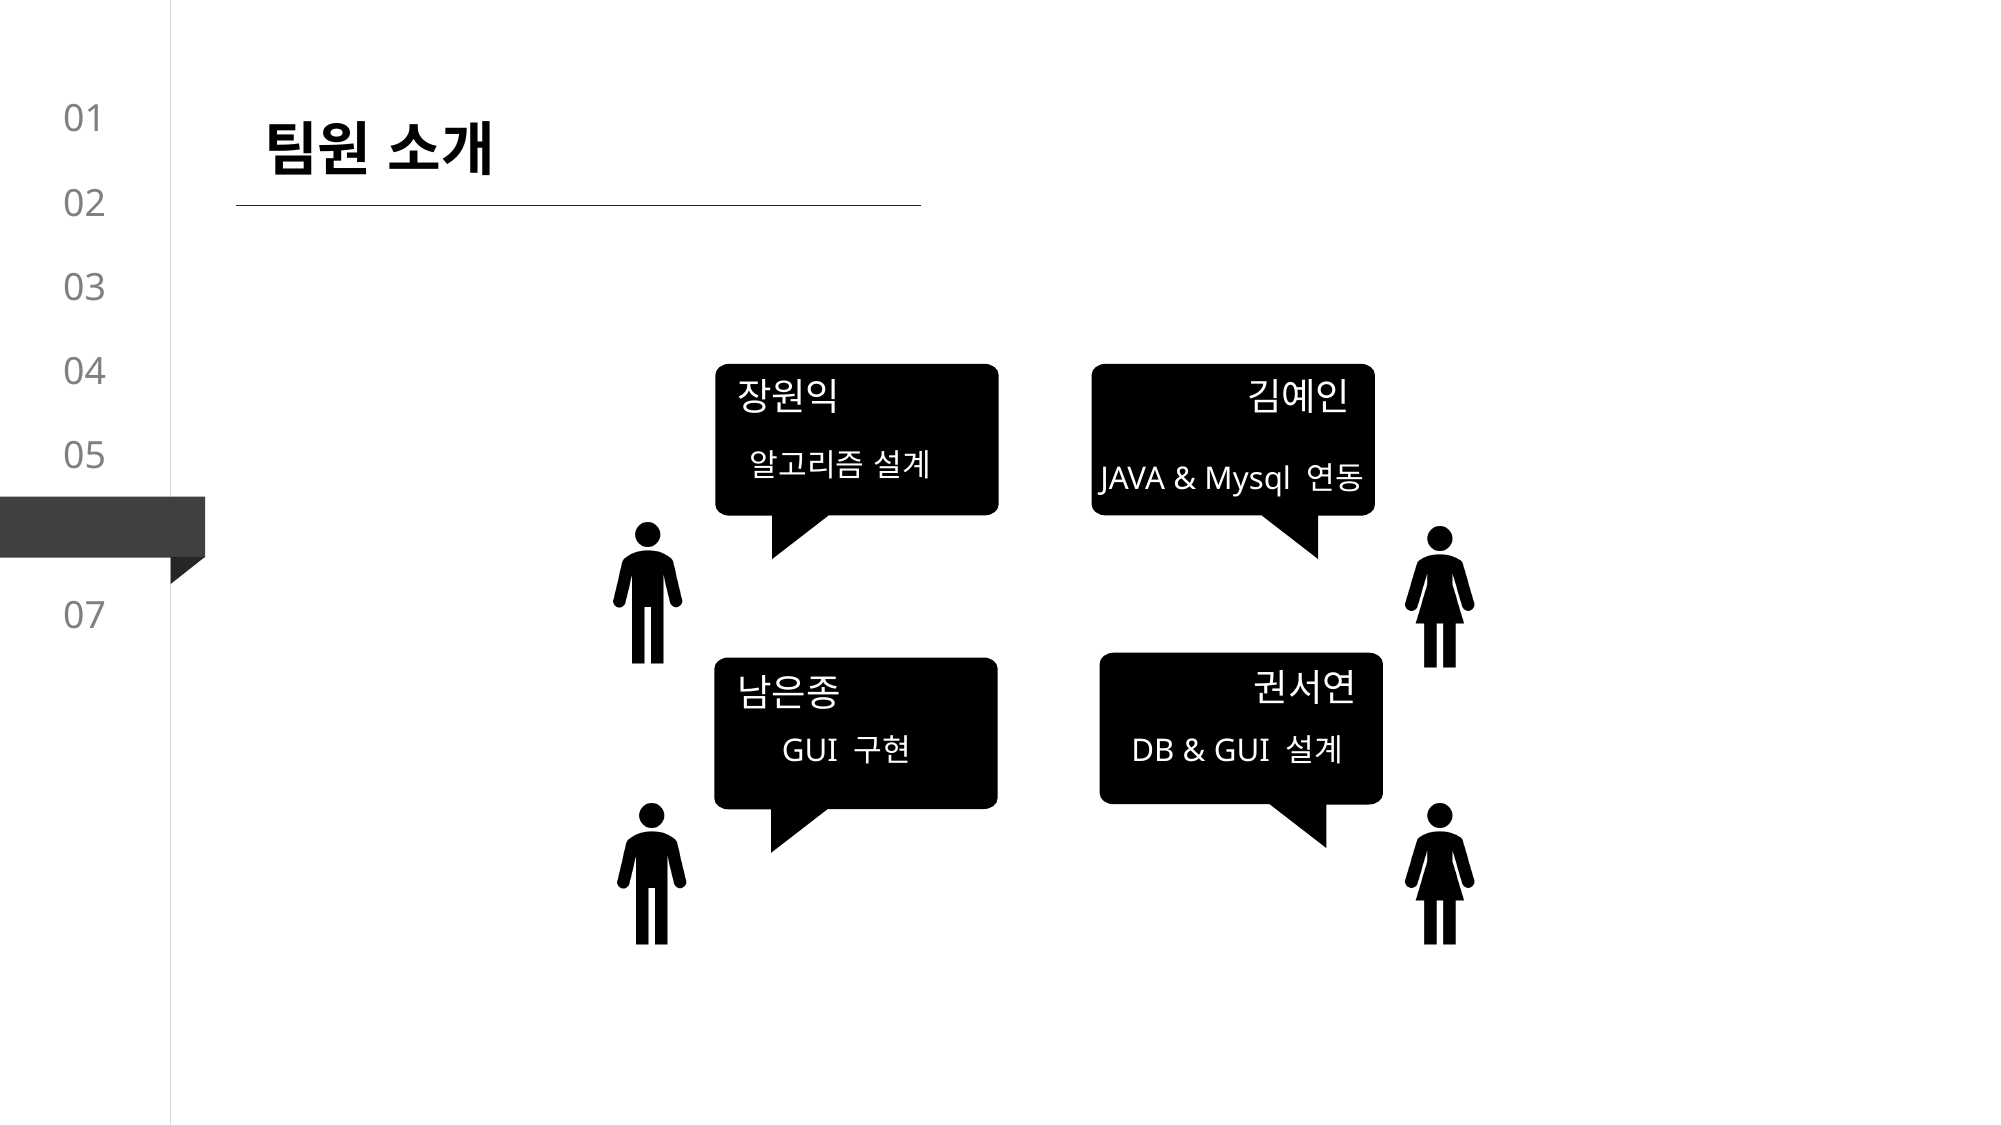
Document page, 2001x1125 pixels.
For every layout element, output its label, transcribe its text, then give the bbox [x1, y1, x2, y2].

text_box [1091, 504, 1375, 560]
text_box GUI 구현 [767, 722, 947, 776]
text_box 02 [48, 171, 121, 231]
text_box [715, 363, 999, 560]
text_box [1099, 652, 1383, 805]
picture [576, 798, 727, 949]
text_box 권서연 [1239, 656, 1394, 717]
text_box [714, 657, 998, 853]
text_box 05 [48, 423, 121, 484]
text_box 07 [48, 584, 121, 644]
picture [1364, 798, 1515, 949]
text_box 01 [48, 86, 121, 147]
picture [1364, 521, 1515, 672]
text_box 03 [48, 255, 121, 316]
text_box 팀원 소개 [249, 104, 510, 190]
text_box JAVA & Mysql 연동 [1075, 432, 1389, 504]
text_box 장원익 [722, 365, 878, 425]
picture [572, 517, 723, 668]
text_box 남은종 [722, 661, 878, 722]
text_box [1091, 363, 1375, 432]
text_box 알고리즘 설계 [734, 437, 1008, 490]
text_box DB & GUI 설계 [1116, 722, 1389, 821]
text_box 04 [48, 339, 121, 400]
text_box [0, 496, 206, 584]
text_box [1291, 821, 1327, 848]
text_box 김예인 [1232, 365, 1387, 425]
